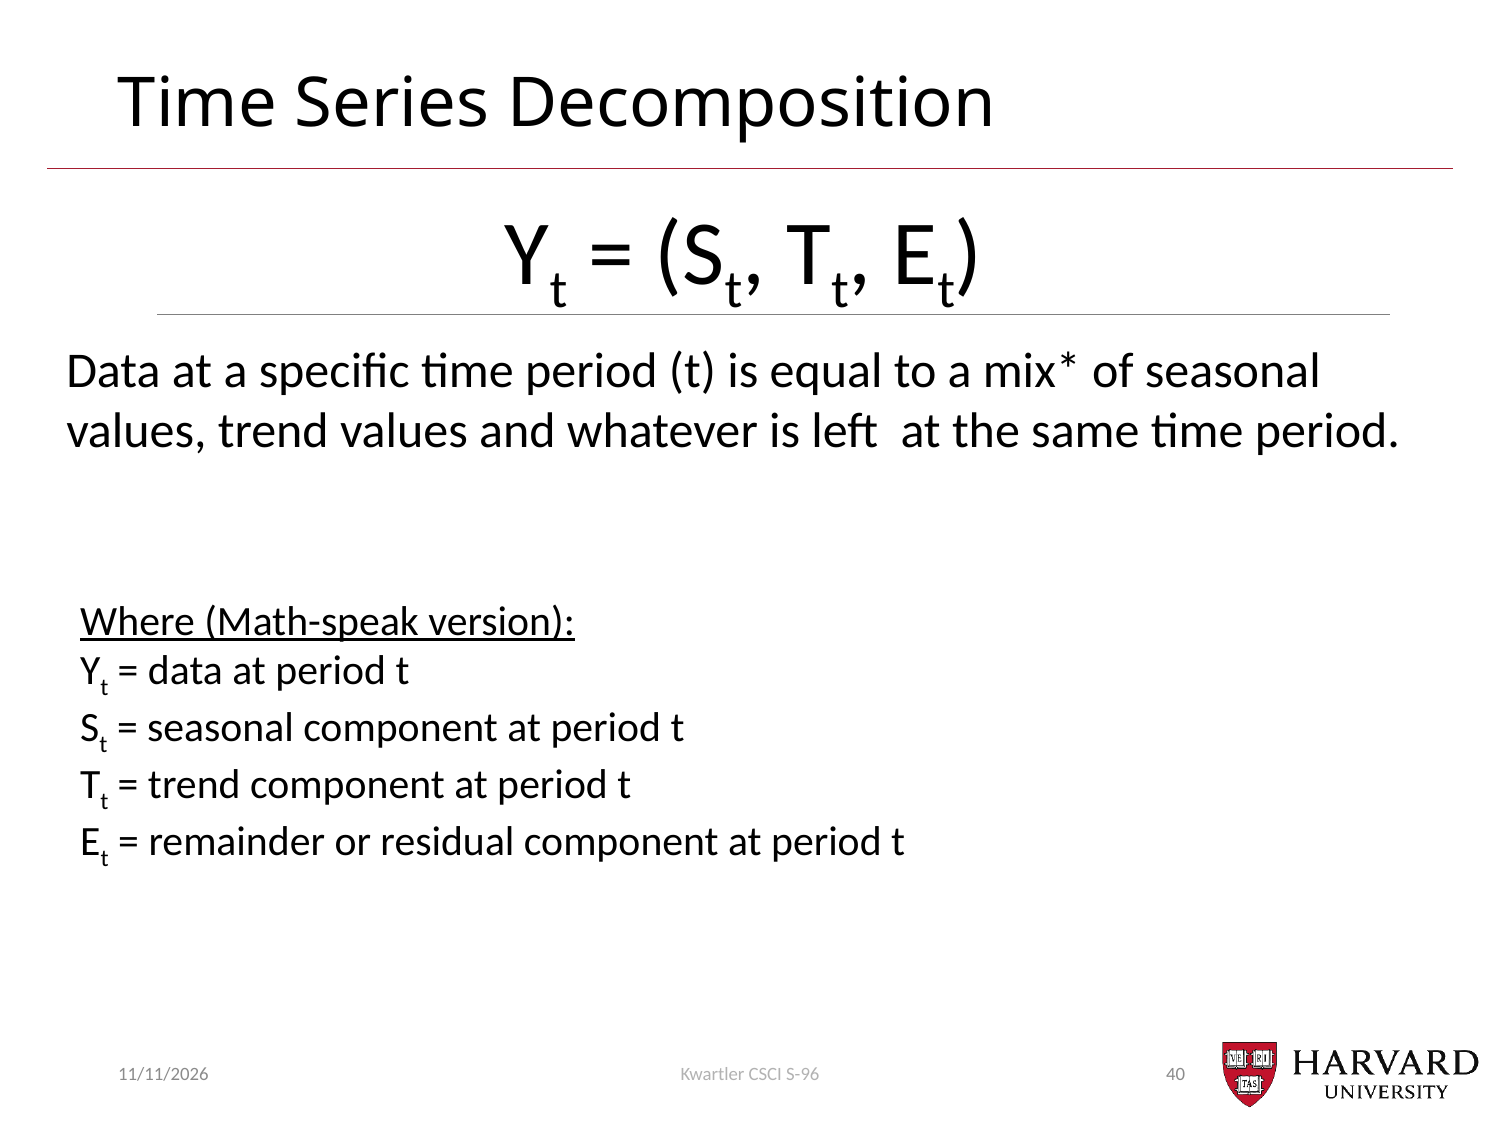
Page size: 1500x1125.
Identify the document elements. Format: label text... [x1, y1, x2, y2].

text_box Where (Math-speak version): Yt = data at period t St = seasonal component at period t Tt = trend component at period t Et = remainder or residual component at period t [65, 585, 921, 879]
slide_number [103, 1042, 441, 1103]
footer Kwartler CSCI S-96 [496, 1042, 1004, 1103]
text_box Data at a specific time period (t) is equal to a mix* of seasonal values, trend values and whatever is left at the same time period. [51, 330, 1448, 466]
picture [1200, 1024, 1500, 1125]
title Time Series Decomposition [103, 59, 1397, 157]
slide_number 40 [1059, 1042, 1200, 1103]
